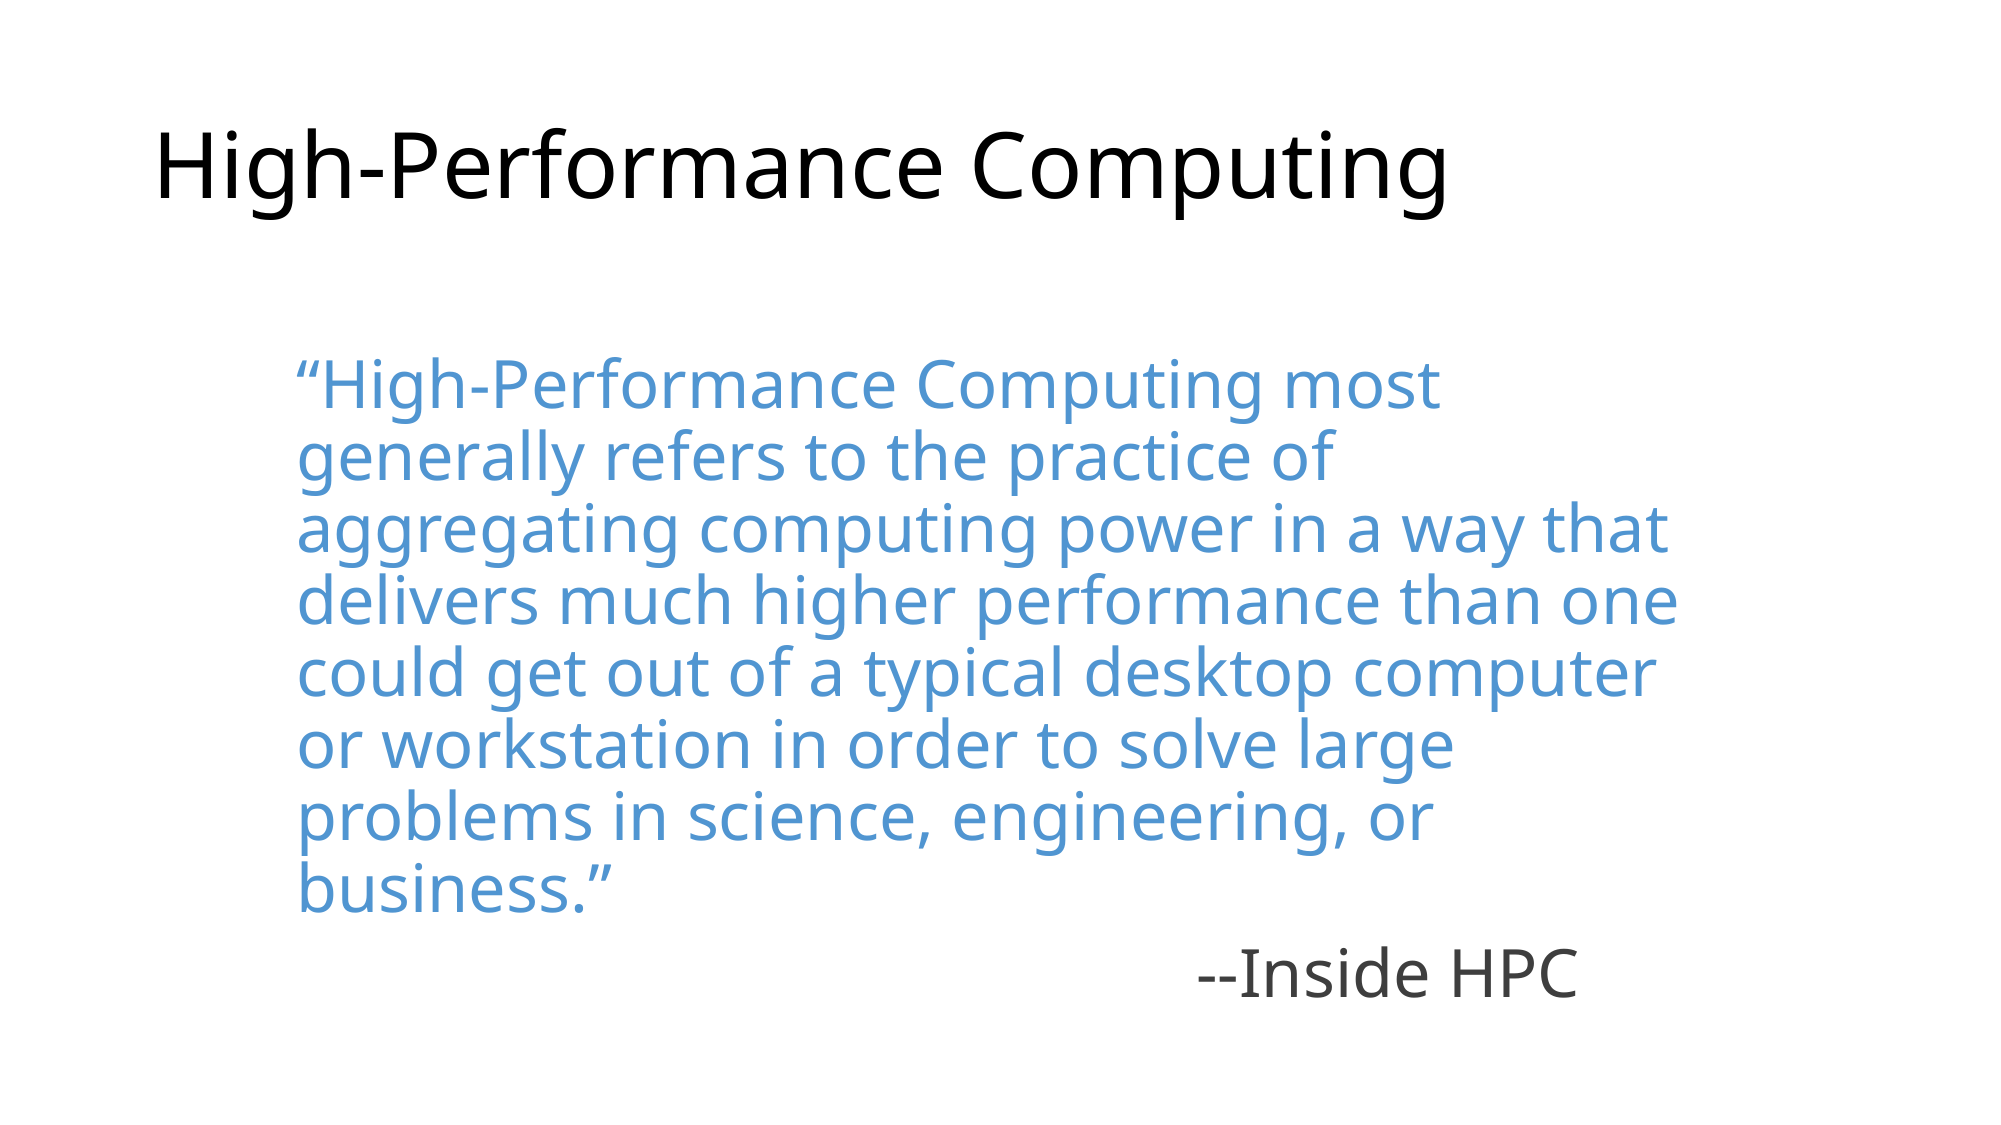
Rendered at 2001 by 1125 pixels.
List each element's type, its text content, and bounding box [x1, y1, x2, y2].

text_box “High-Performance Computing most generally refers to the practice of aggregating computing power in a way that delivers much higher performance than one could get out of a typical desktop computer or workstation in order to solve large problems in science, engineering, or business.” --Inside HPC [296, 351, 1704, 1098]
title High-Performance Computing [137, 59, 1863, 278]
